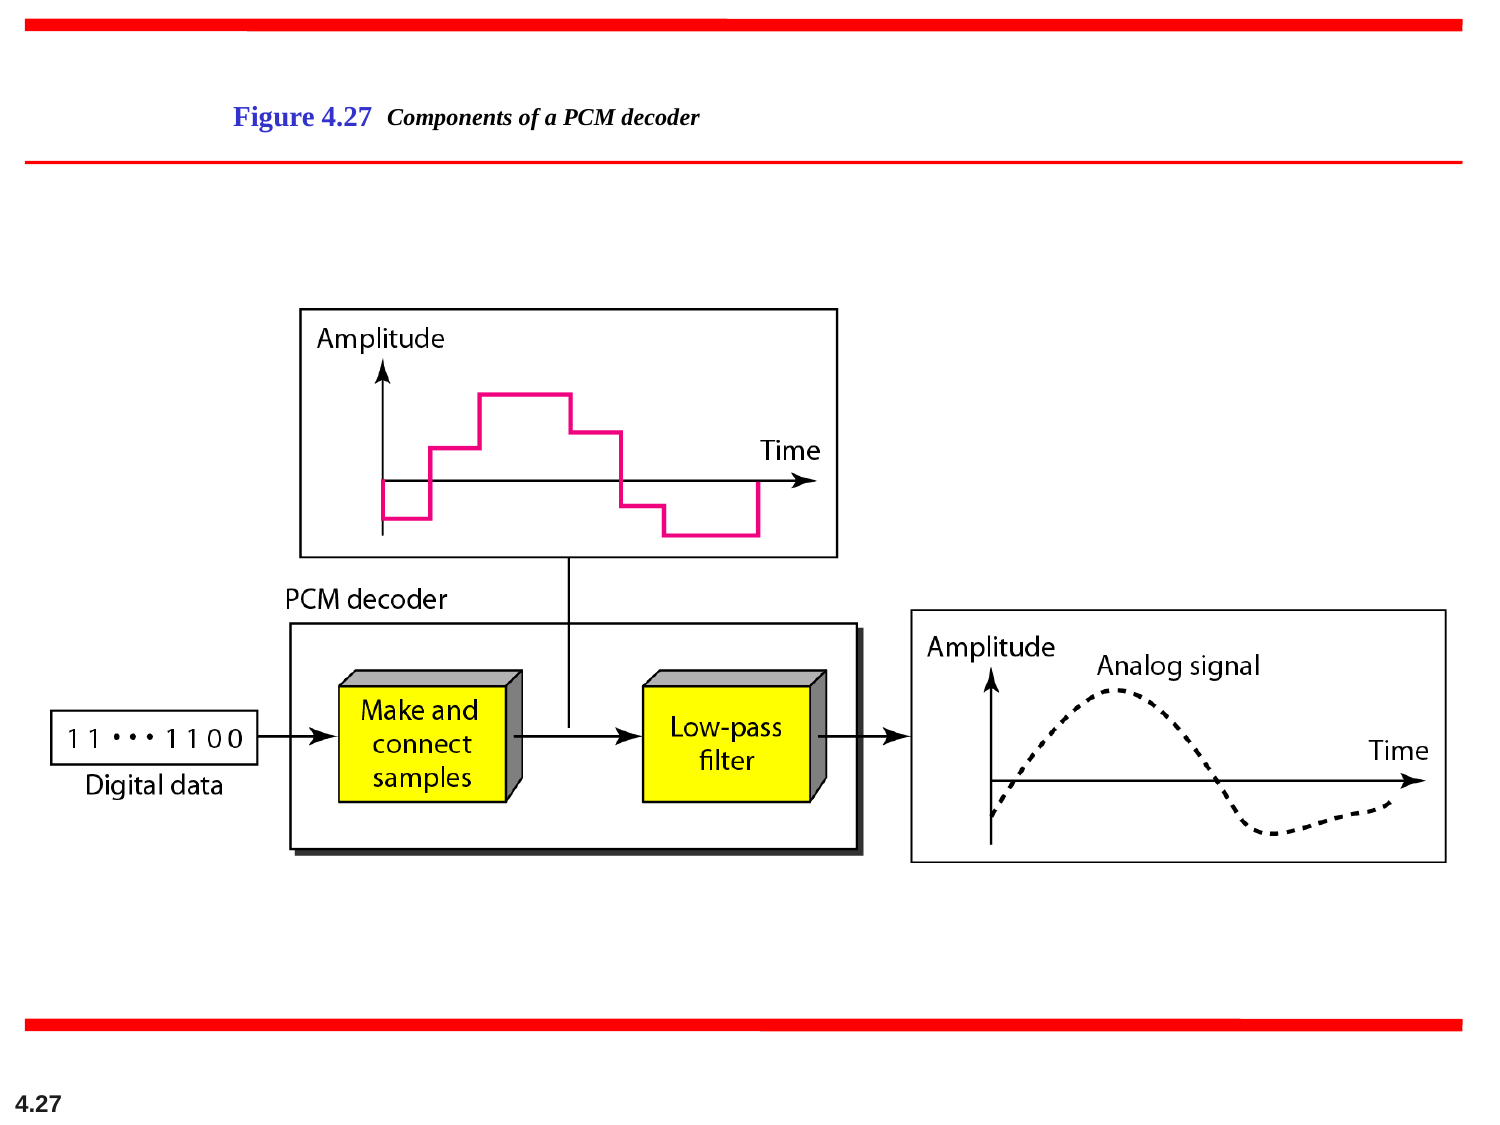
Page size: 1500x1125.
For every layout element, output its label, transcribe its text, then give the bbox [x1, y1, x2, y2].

picture [49, 308, 1447, 863]
text_box Figure 4.27 Components of a PCM decoder [218, 62, 716, 140]
slide_number 4.27 [0, 1049, 313, 1125]
